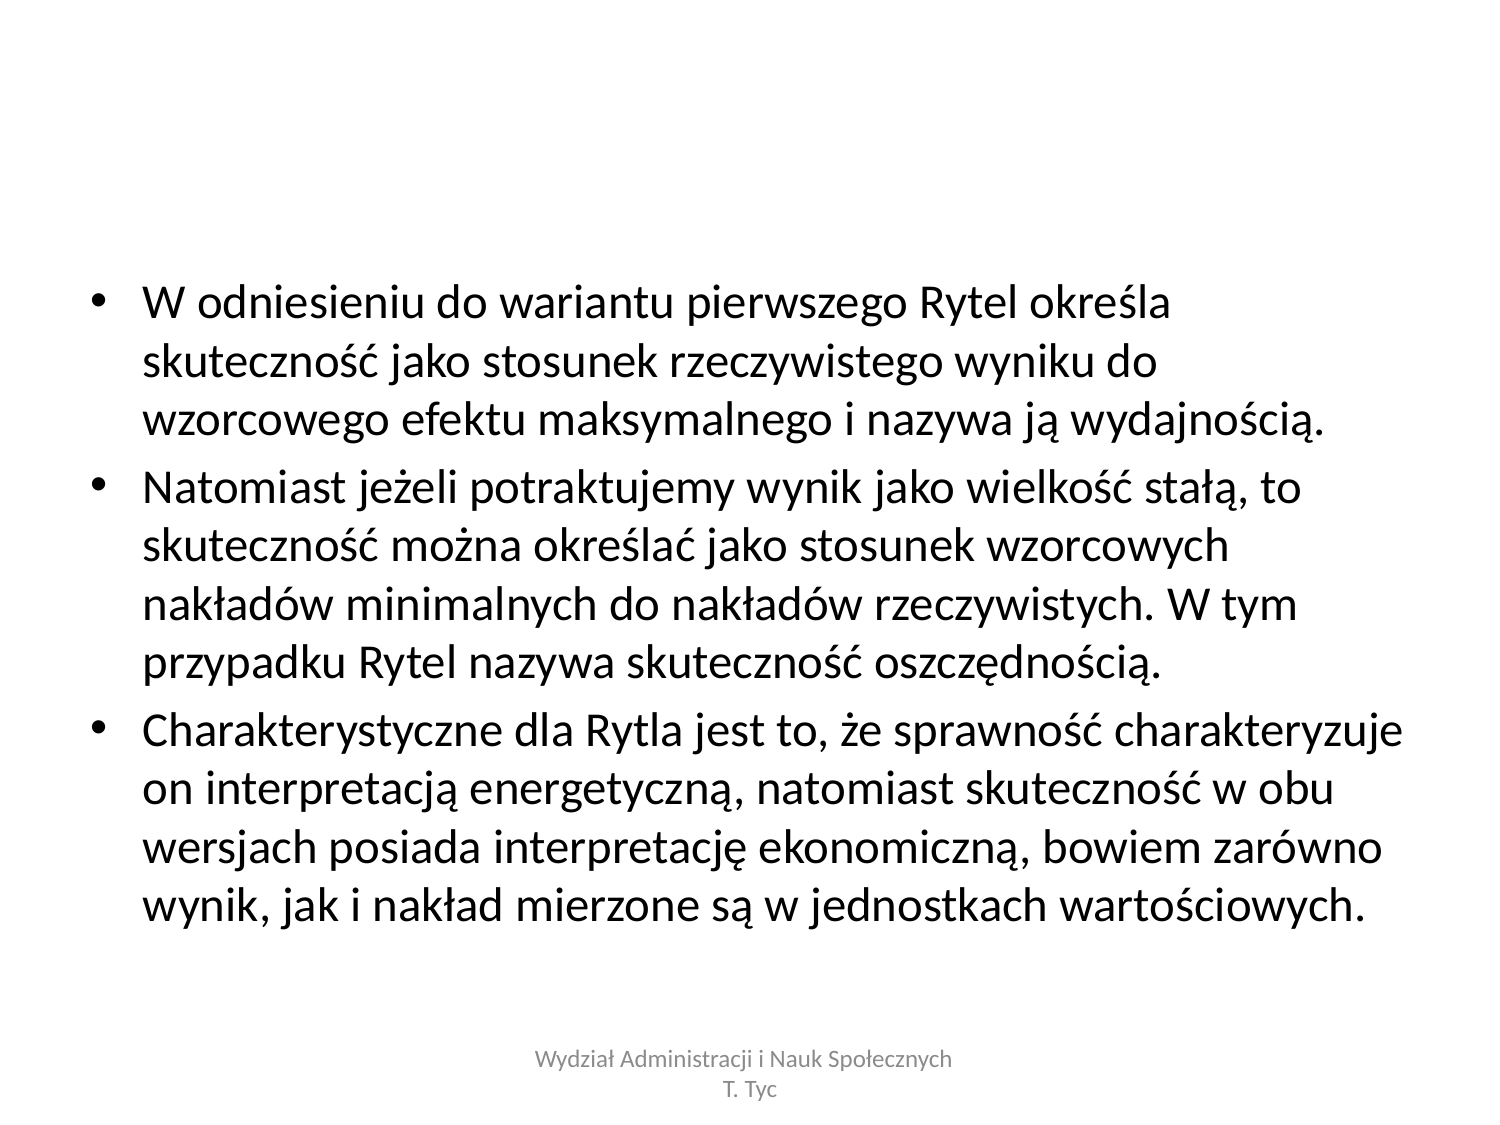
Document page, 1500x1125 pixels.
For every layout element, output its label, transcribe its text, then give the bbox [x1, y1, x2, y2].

footer Wydział Administracji i Nauk Społecznych T. Tyc [512, 1042, 988, 1103]
list W odniesieniu do wariantu pierwszego Rytel określa skuteczność jako stosunek rzeczywistego wyniku do wzorcowego efektu maksymalnego i nazywa ją wydajnością. Natomiast jeżeli potraktujemy wynik jako wielkość stałą, to skuteczność można określać jako stosunek wzorcowych nakładów minimalnych do nakładów rzeczywistych. W tym przypadku Rytel nazywa skuteczność oszczędnością. Charakterystyczne dla Rytla jest to, że sprawność charakteryzuje on interpretacją energetyczną, natomiast skuteczność w obu wersjach posiada interpretację ekonomiczną, bowiem zarówno wynik, jak i nakład mierzone są w jednostkach wartościowych. [74, 262, 1426, 1006]
